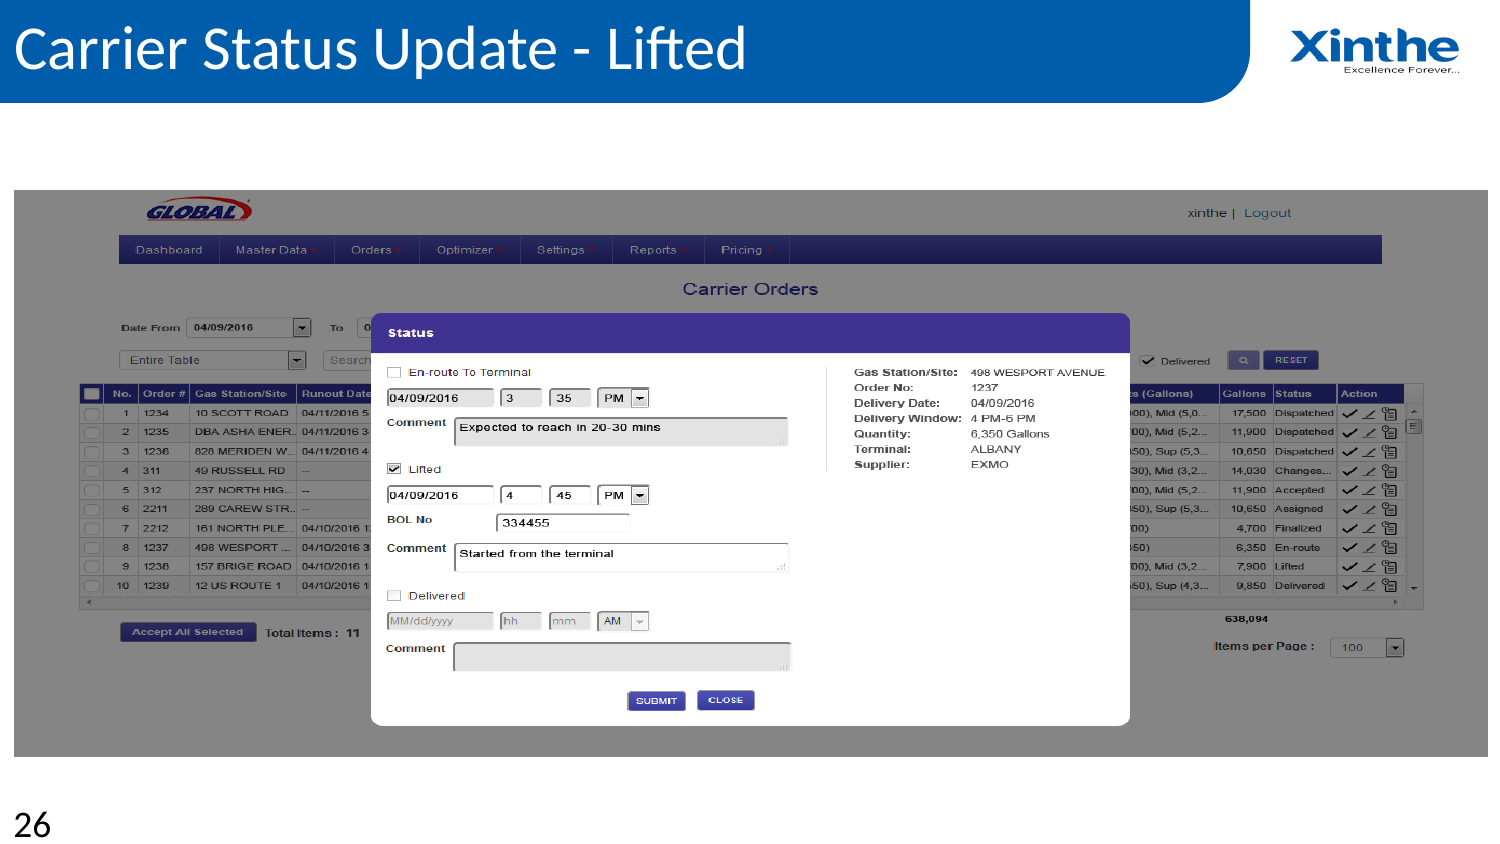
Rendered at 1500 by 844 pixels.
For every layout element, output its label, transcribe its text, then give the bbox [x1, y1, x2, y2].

picture [14, 190, 1488, 757]
text_box [0, 792, 187, 844]
picture [1290, 28, 1460, 74]
text_box Carrier Status Update - Lifted [0, 0, 1160, 90]
